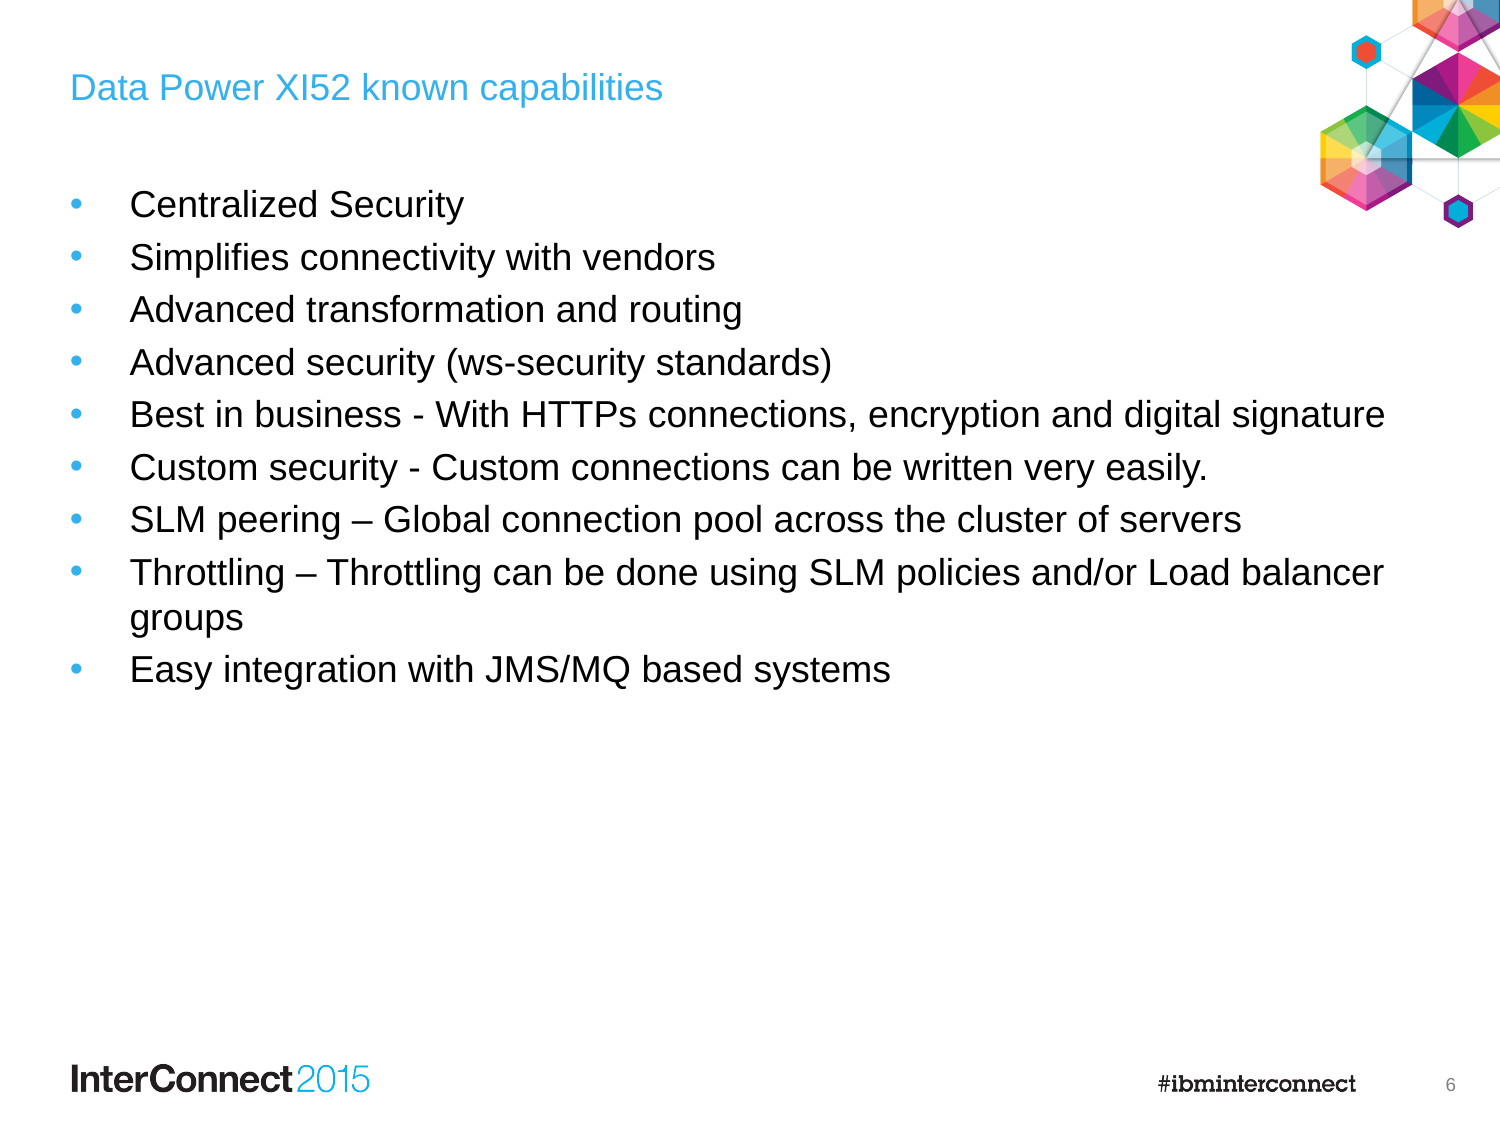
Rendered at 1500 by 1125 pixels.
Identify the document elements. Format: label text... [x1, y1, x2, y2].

title Data Power XI52 known capabilities [55, 59, 1310, 162]
slide_number 5 [1411, 1065, 1491, 1117]
picture [1320, 0, 1500, 229]
picture [1156, 1072, 1357, 1094]
picture [70, 1054, 371, 1094]
list Centralized Security Simplifies connectivity with vendors Advanced transformation and routing Advanced security (ws-security standards) Best in business - With HTTPs connections, encryption and digital signature Custom security - Custom connections can be written very easily. SLM peering – Global connection pool across the cluster of servers Throttling – Throttling can be done using SLM policies and/or Load balancer groups Easy integration with JMS/MQ based systems [55, 172, 1451, 1035]
